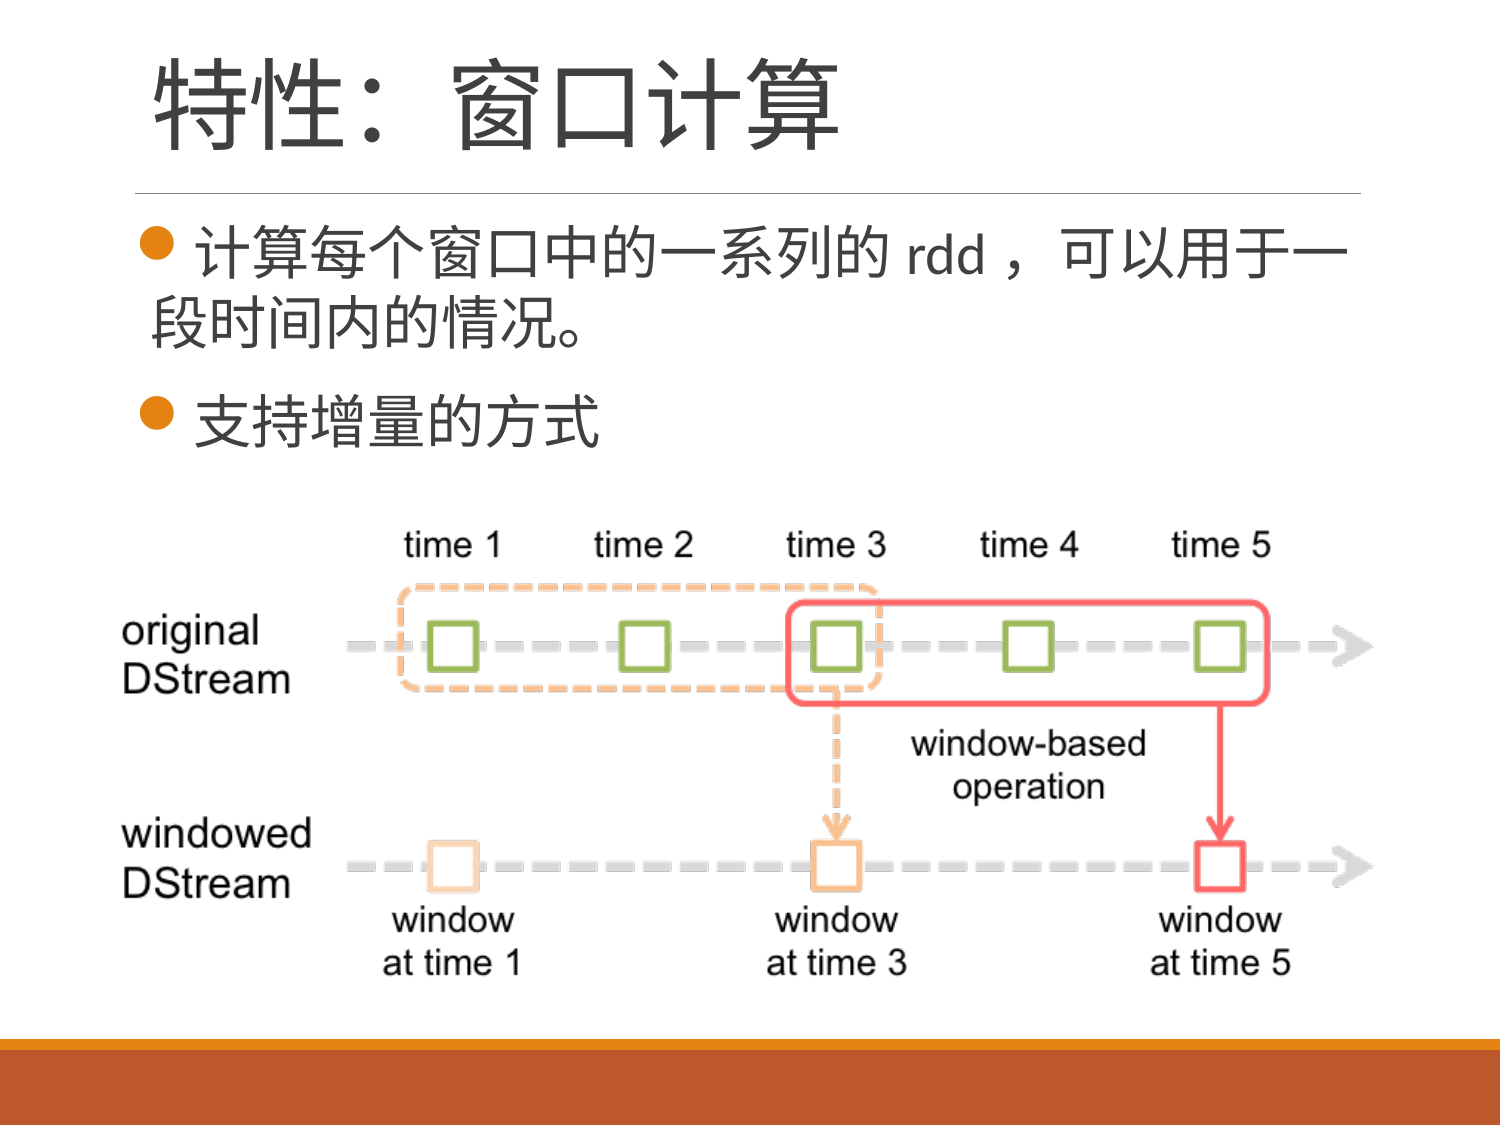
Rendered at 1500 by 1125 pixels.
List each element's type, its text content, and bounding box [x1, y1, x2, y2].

title 特性：窗口计算 [135, 32, 1373, 171]
picture [14, 461, 1486, 1036]
list 计算每个窗口中的一系列的rdd，可以用于一段时间内的情况。 支持增量的方式 [135, 208, 1373, 458]
